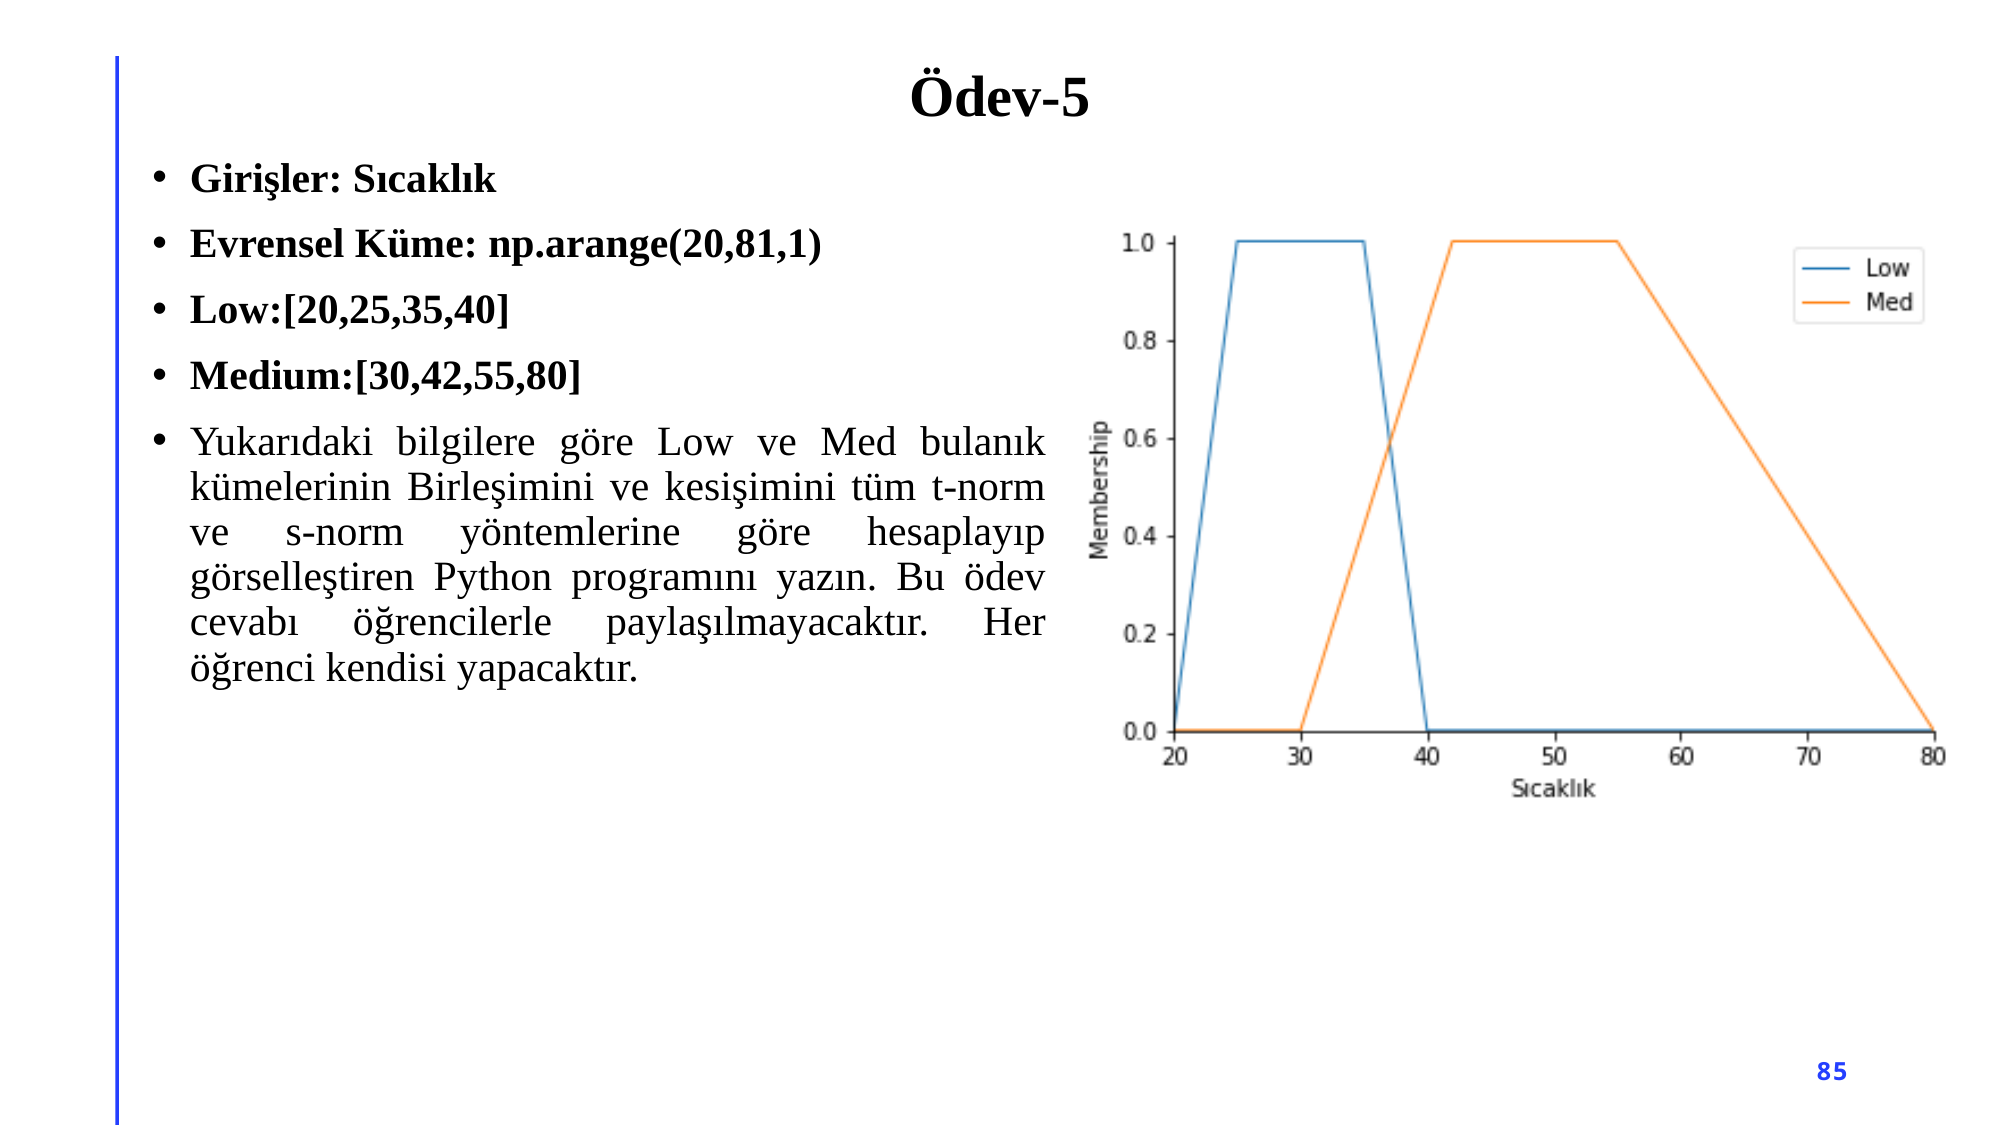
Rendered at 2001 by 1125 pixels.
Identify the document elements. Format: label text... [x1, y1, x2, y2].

title Ödev-5 [137, 48, 1863, 149]
slide_number 85 [1412, 1042, 1863, 1103]
list Girişler: Sıcaklık Evrensel Küme: np.arange(20,81,1) Low:[20,25,35,40] Medium:[30,42,55,80] Yukarıdaki bilgilere göre Low ve Med bulanık kümelerinin Birleşimini ve kesişimini tüm t-norm ve s-norm yöntemlerine göre hesaplayıp görselleştiren Python programını yazın. Bu ödev cevabı öğrencilerle paylaşılmayacaktır. Her öğrenci kendisi yapacaktır. [137, 148, 1062, 1073]
picture [1074, 218, 1965, 818]
